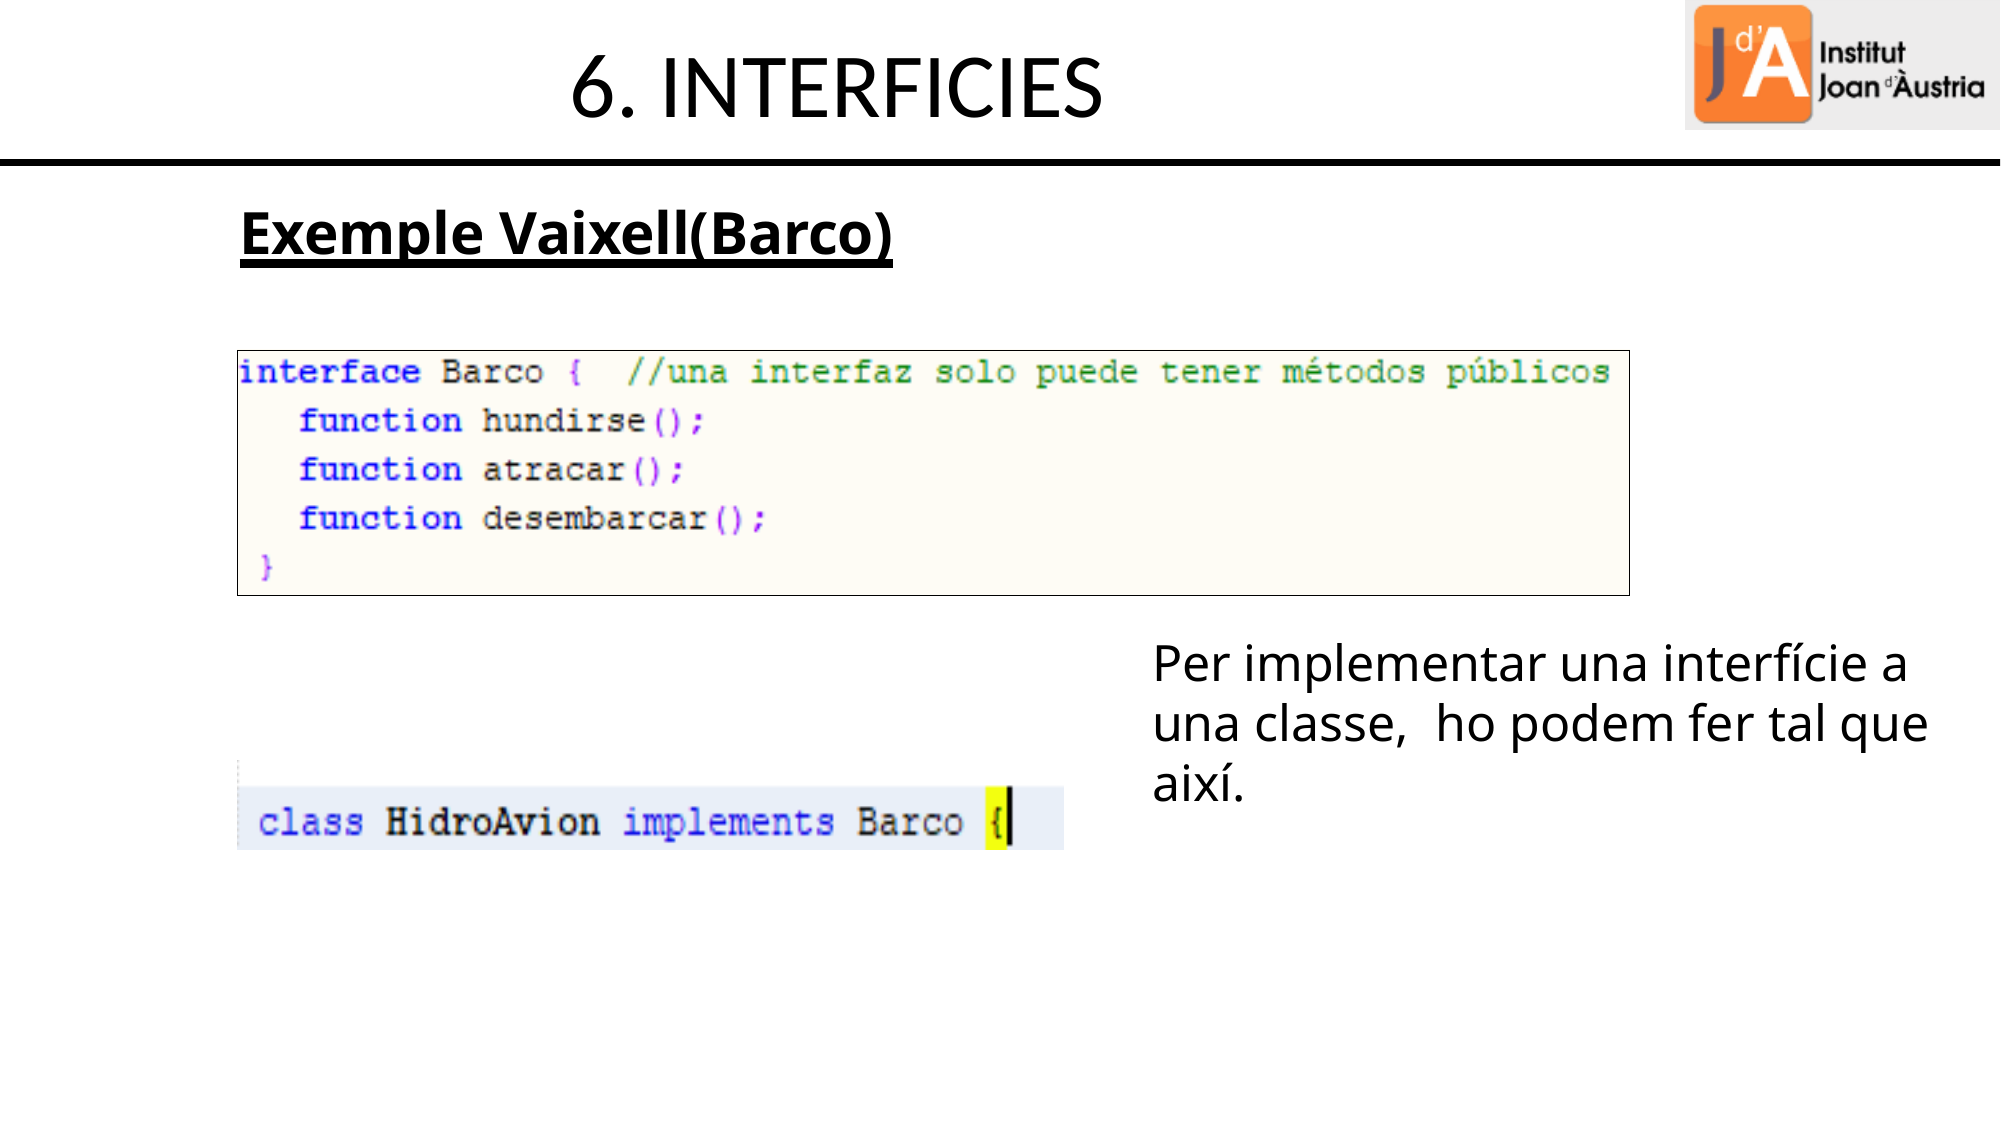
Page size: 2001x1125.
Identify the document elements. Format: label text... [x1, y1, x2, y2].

text_box Per implementar una interfície a una classe, ho podem fer tal que així. [1149, 629, 1963, 812]
title Exemple Vaixell(Barco) [237, 194, 1389, 349]
text_box 6. INTERFICIES [0, 0, 1675, 146]
picture [237, 349, 1631, 596]
picture [1685, 0, 2000, 130]
picture [237, 759, 1065, 851]
